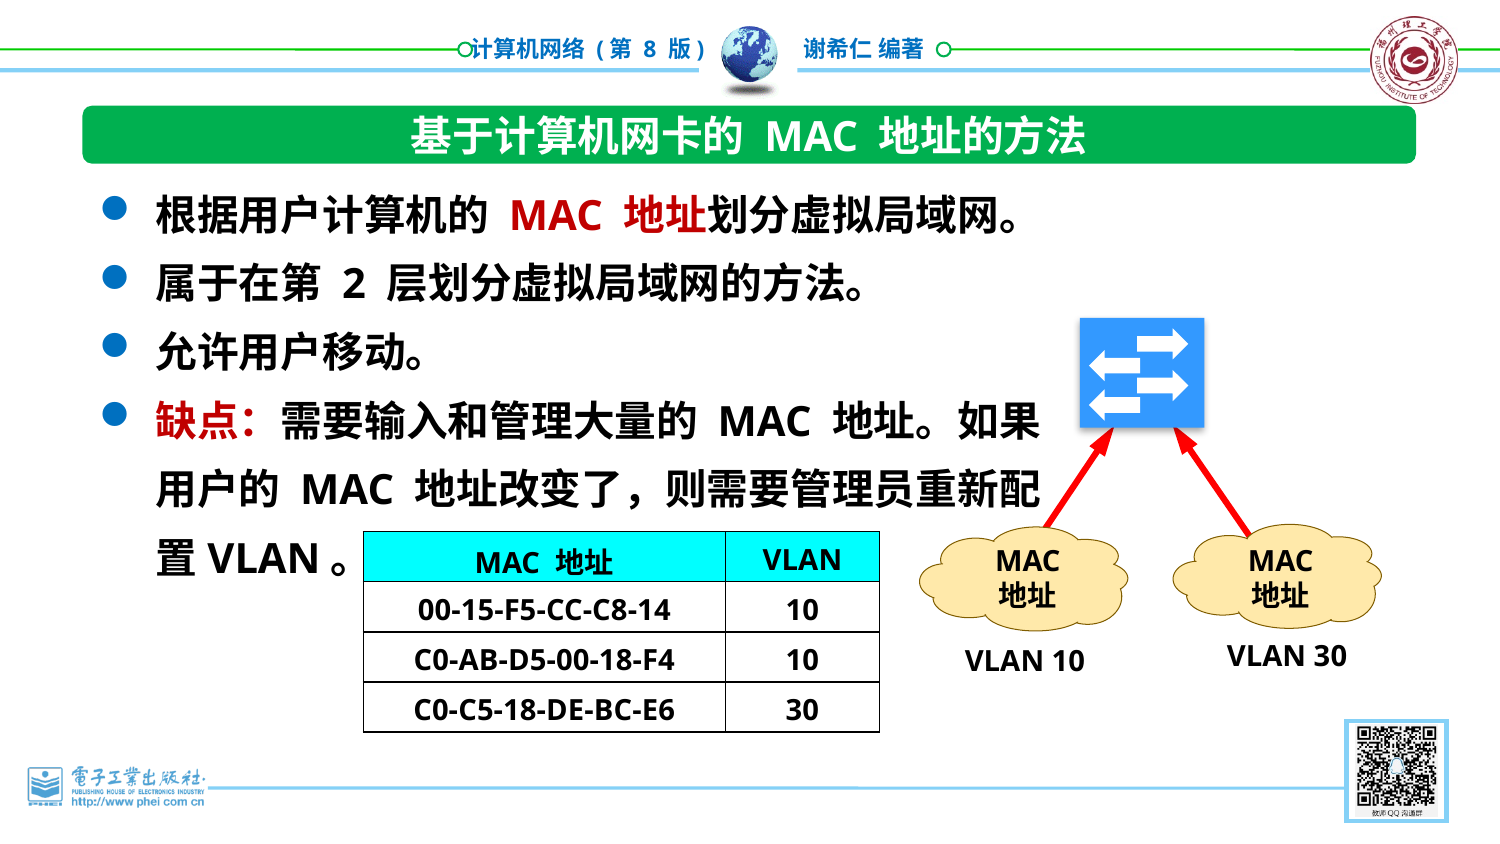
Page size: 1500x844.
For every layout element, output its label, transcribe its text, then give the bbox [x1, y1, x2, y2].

picture [23, 764, 208, 809]
table_cell C0-C5-18-DE-BC-E6 [364, 683, 725, 731]
text_box 根据用户计算机的 MAC 地址划分虚拟局域网。 属于在第 2 层划分虚拟局域网的方法。 允许用户移动。 缺点：需要输入和管理大量的 MAC 地址。如果用户的 MAC 地址改变了，则需要管理员重新配置VLAN。 [84, 162, 1058, 590]
picture [1370, 16, 1458, 104]
table_cell C0-AB-D5-00-18-F4 [364, 633, 725, 681]
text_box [918, 317, 1383, 686]
text_box 基于计算机网卡的 MAC 地址的方法 [396, 101, 1103, 167]
picture [1355, 724, 1438, 817]
table_header MAC 地址 [364, 532, 725, 581]
table_cell 10 [726, 582, 879, 631]
text_box [1103, 105, 1417, 164]
table_cell 10 [726, 633, 879, 681]
picture [719, 24, 779, 100]
table_header VLAN [726, 532, 879, 581]
text_box [82, 105, 396, 162]
table_cell 30 [726, 683, 879, 731]
table_cell 00-15-F5-CC-C8-14 [364, 582, 725, 631]
